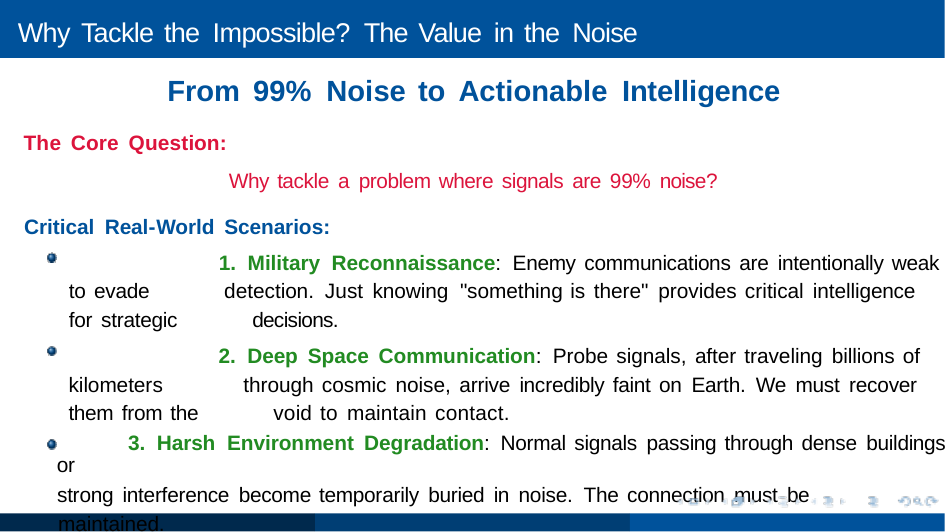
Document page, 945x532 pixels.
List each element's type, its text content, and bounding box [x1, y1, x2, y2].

picture [46, 345, 57, 356]
text_box From 99% Noise to Actionable Intelligence The Core Question: Why tackle a problem where signals are 99% noise? Critical Real-World Scenarios: 1. Military Reconnaissance: Enemy communications are intentionally weak to evade detection. Just knowing "something is there" provides critical intelligence for strategic decisions. 2. Deep Space Communication: Probe signals, after traveling billions of kilometers through cosmic noise, arrive incredibly faint on Earth. We must recover them from the void to maintain contact. 3. Harsh Environment Degradation: Normal signals passing through dense buildings or strong interference become temporarily buried in noise. The connection must be maintained. Junkai Li (ZJUT) GRCR-Net July 5, 2025 7 / 29 [0, 75, 945, 532]
text_box Why Tackle the Impossible? The Value in the Noise [0, 0, 945, 58]
picture [46, 438, 57, 450]
picture [670, 491, 942, 512]
picture [46, 251, 57, 263]
